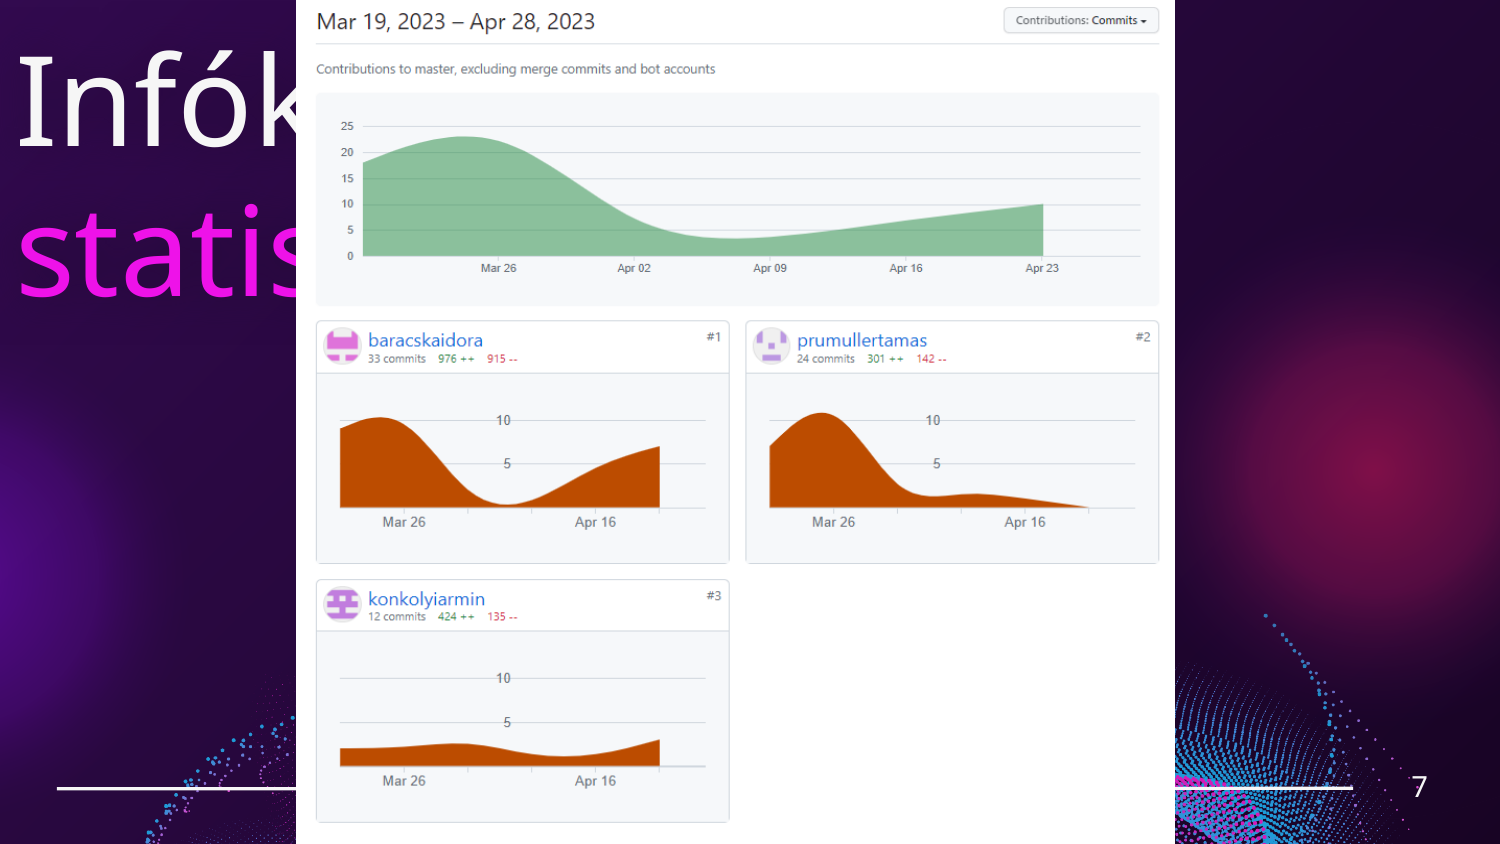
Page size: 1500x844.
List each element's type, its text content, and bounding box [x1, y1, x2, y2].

slide_number 7 [1353, 755, 1444, 821]
title Infók és statisztikák [0, 0, 292, 342]
picture [33, 0, 1500, 844]
